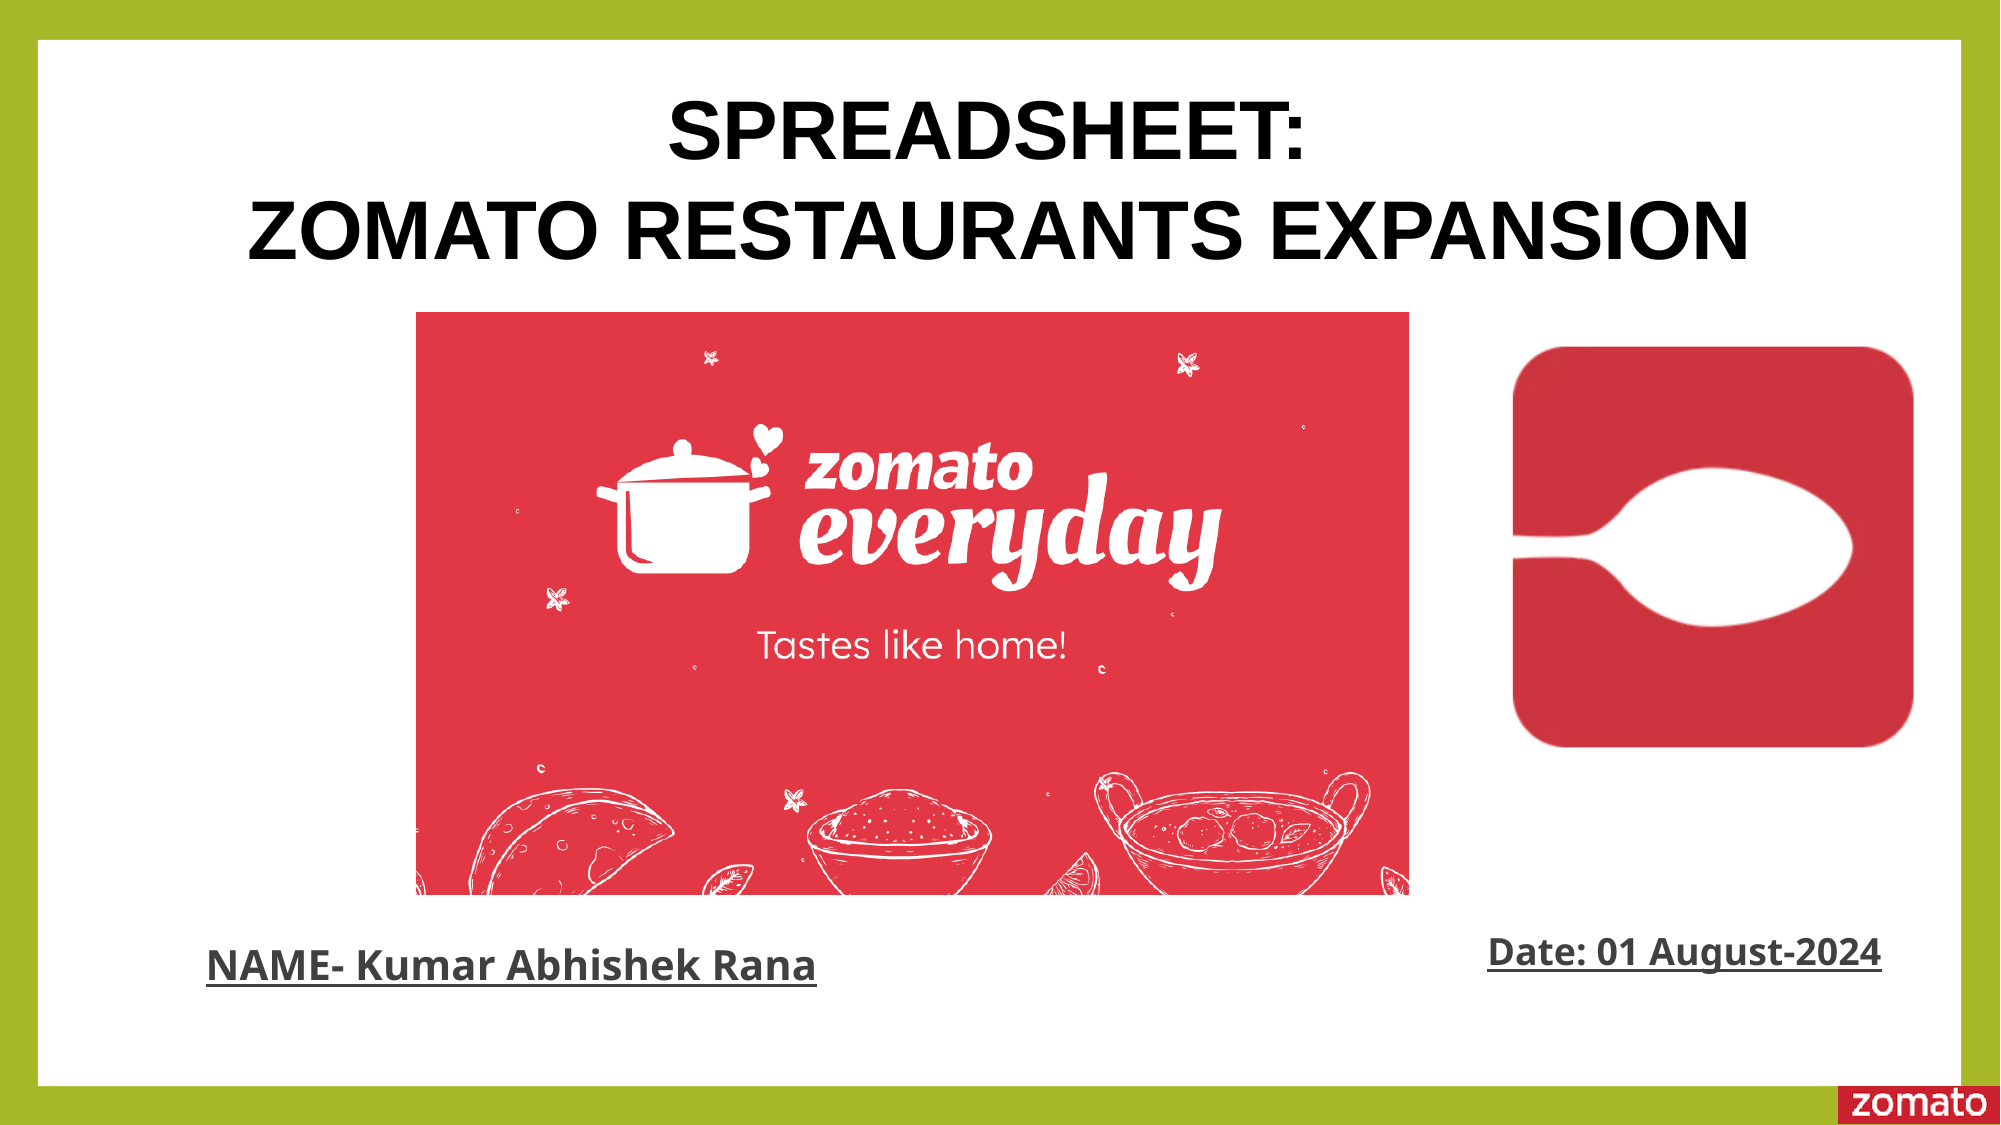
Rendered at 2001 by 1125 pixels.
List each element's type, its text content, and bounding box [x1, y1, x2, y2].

text_box Date: 01 August-2024 [1472, 920, 2000, 981]
text_box NAME- Kumar Abhishek Rana [190, 931, 858, 997]
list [1487, 318, 1940, 781]
text_box SPREADSHEET: ZOMATO RESTAURANTS EXPANSION [232, 68, 1768, 284]
picture [1838, 1086, 2000, 1125]
picture [415, 311, 1409, 895]
